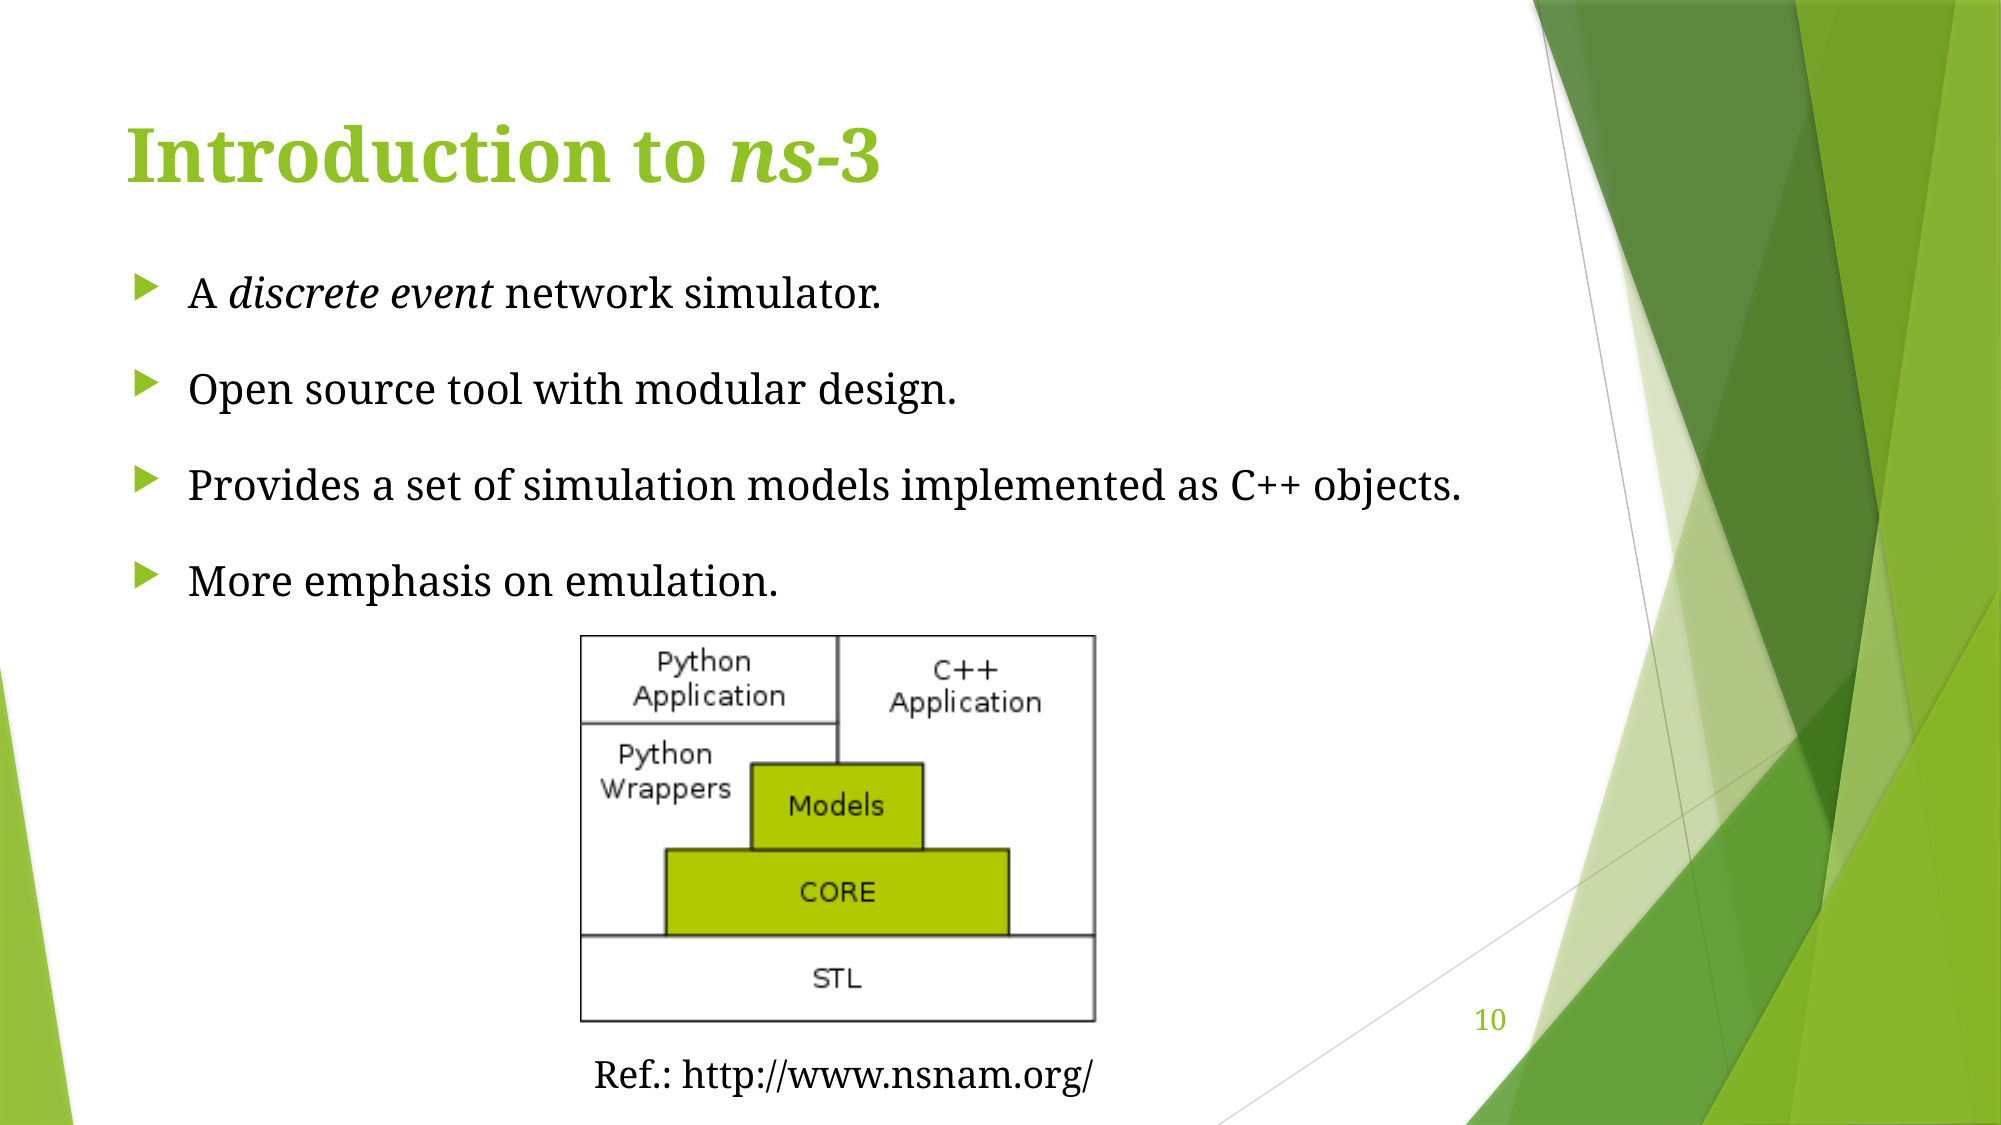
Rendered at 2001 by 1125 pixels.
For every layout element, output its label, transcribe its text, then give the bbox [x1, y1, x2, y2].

text_box Ref.: http://www.nsnam.org/ [43, 1043, 1644, 1104]
slide_number 10 [1409, 991, 1522, 1043]
picture [579, 635, 1100, 1026]
list A discrete event network simulator. Open source tool with modular design. Provides a set of simulation models implemented as C++ objects. More emphasis on emulation. [116, 209, 1591, 671]
title Introduction to ns-3 [111, 99, 1522, 317]
